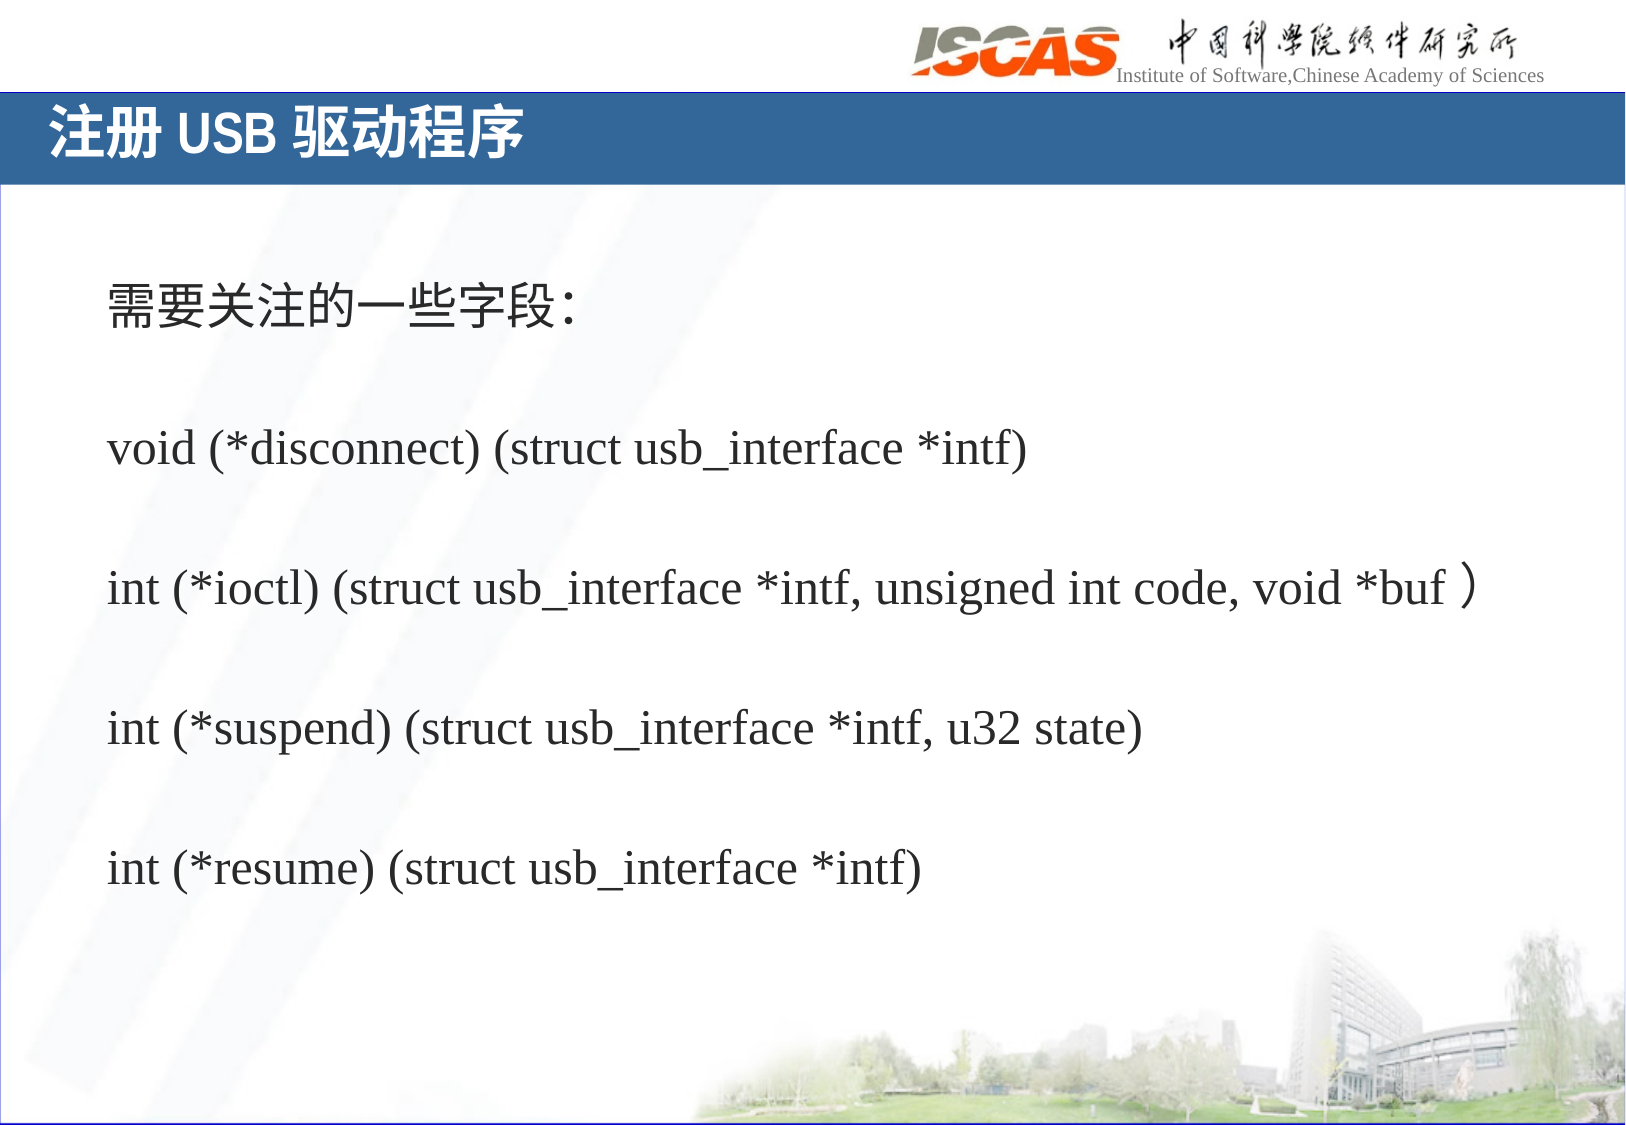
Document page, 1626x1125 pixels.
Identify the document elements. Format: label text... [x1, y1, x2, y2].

picture [1166, 15, 1519, 71]
picture [0, 92, 1626, 1125]
picture [907, 18, 1132, 87]
text_box 需要关注的一些字段： void (*disconnect) (struct usb_interface *intf) int (*ioctl) (struct usb_interface *intf, unsigned int code, void *buf） int (*suspend) (struct usb_interface *intf, u32 state) int (*resume) (struct usb_interface *intf) [91, 267, 1604, 1024]
title 注册USB驱动程序 [0, 93, 1625, 185]
